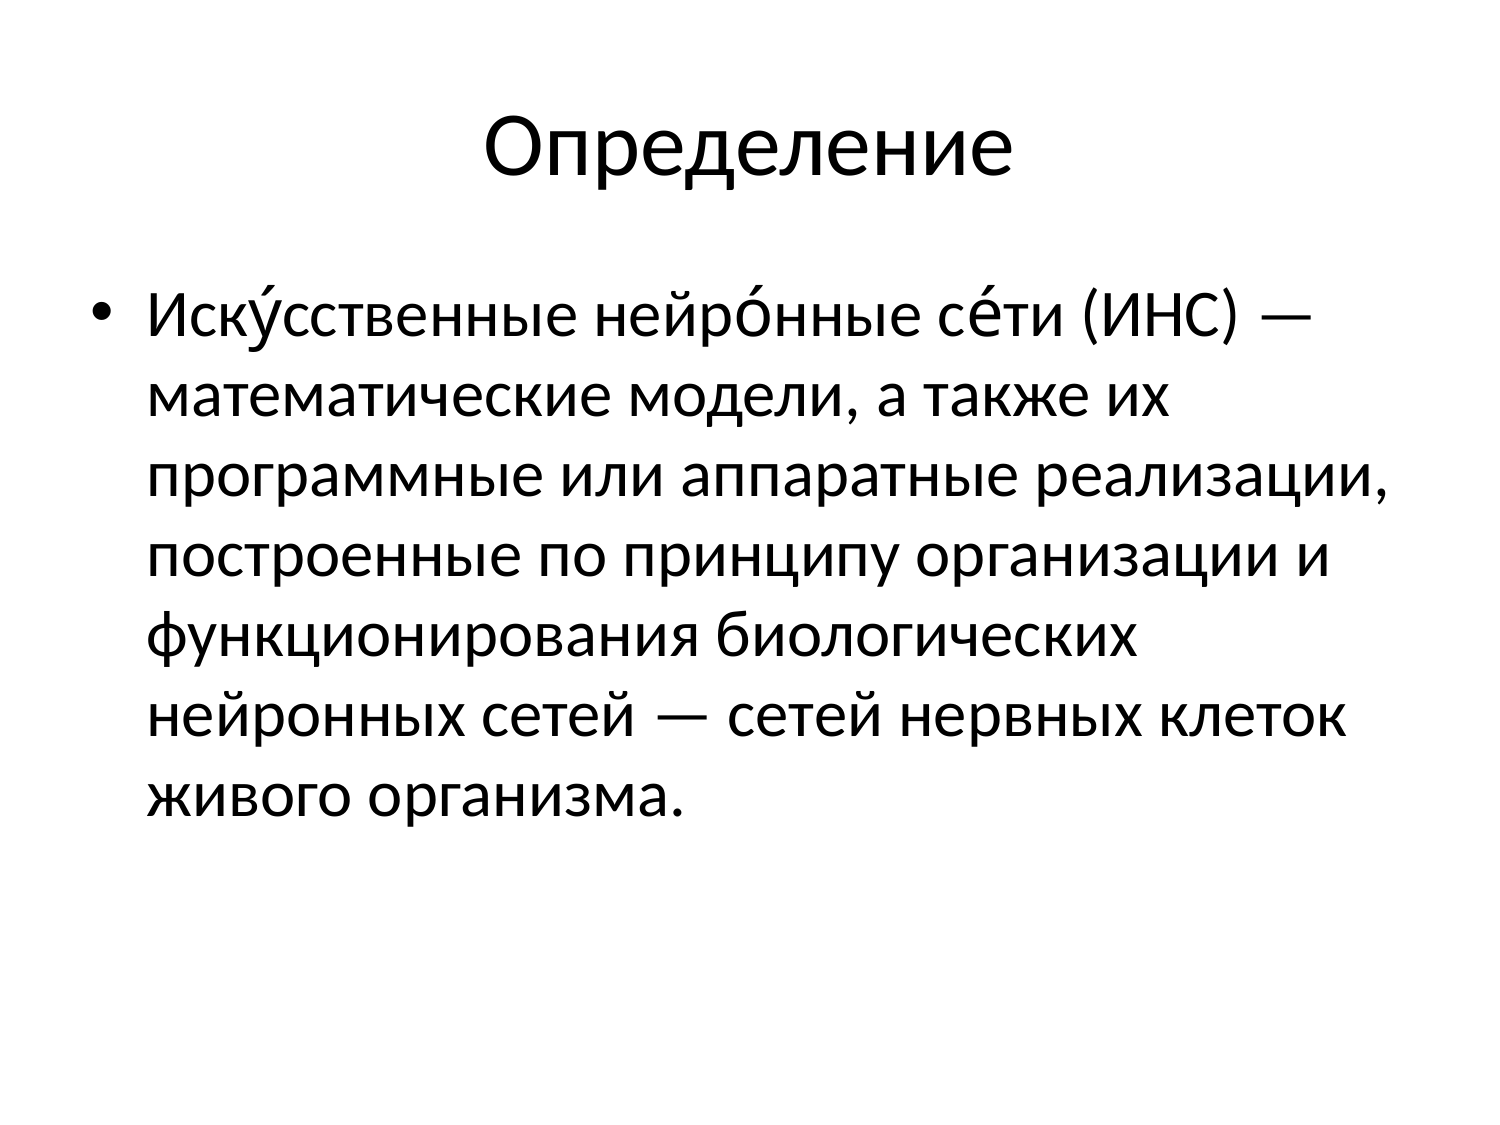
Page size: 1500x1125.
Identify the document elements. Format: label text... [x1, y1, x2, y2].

list Иску́сственные нейро́нные се́ти (ИНС) — математические модели, а также их программные или аппаратные реализации, построенные по принципу организации и функционирования биологических нейронных сетей — сетей нервных клеток живого организма. [75, 262, 1425, 1005]
title Определение [75, 45, 1425, 233]
